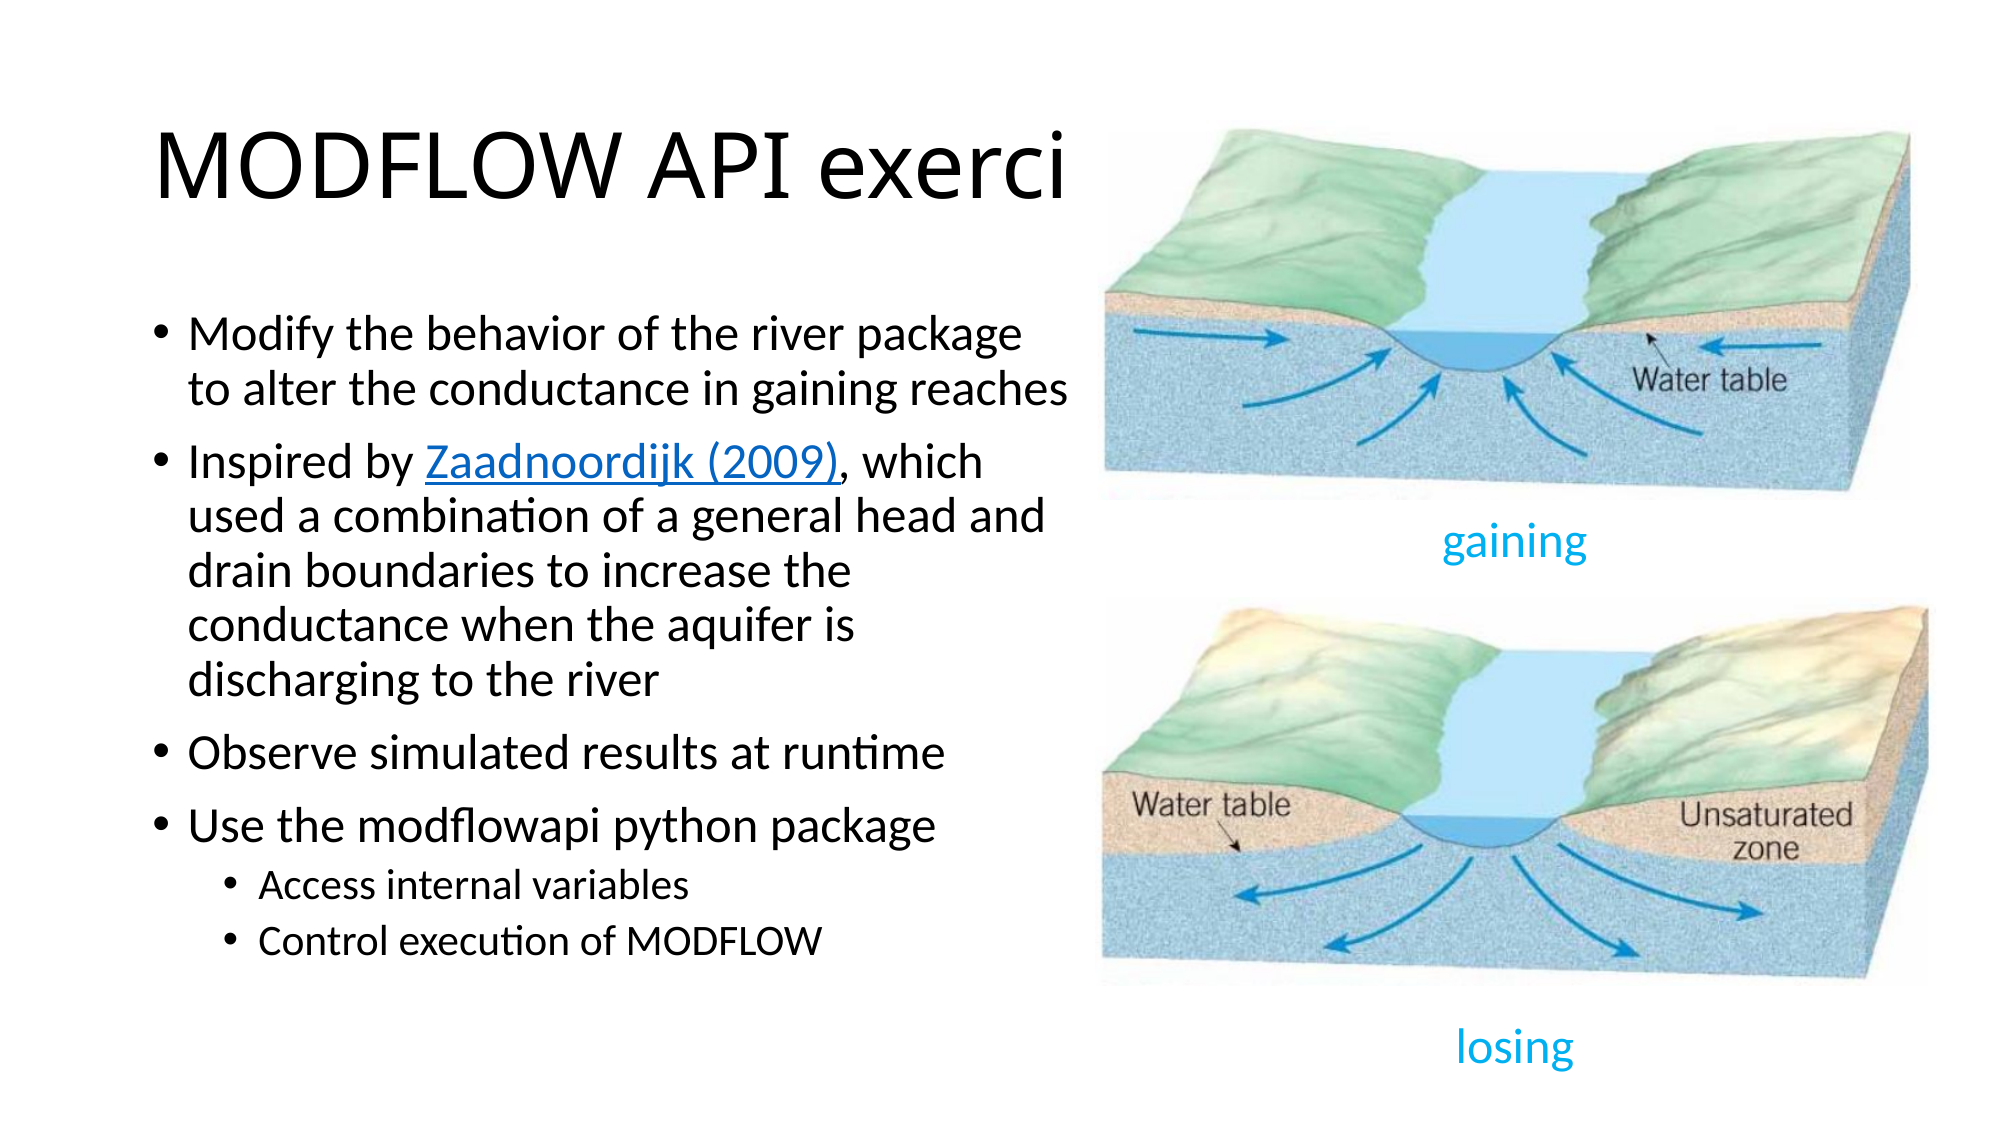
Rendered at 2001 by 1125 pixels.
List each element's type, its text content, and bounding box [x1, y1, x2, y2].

title MODFLOW API exercise [137, 59, 1863, 278]
picture [1067, 111, 1962, 500]
picture [1088, 597, 1941, 986]
text_box losing [1419, 1006, 1610, 1082]
text_box gaining [1419, 500, 1610, 575]
list Modify the behavior of the river package to alter the conductance in gaining reaches Inspired by Zaadnoordijk (2009), which used a combination of a general head and drain boundaries to increase the conductance when the aquifer is discharging to the river Observe simulated results at runtime Use the modflowapi python package Access internal variables Control execution of MODFLOW [137, 299, 1089, 1014]
